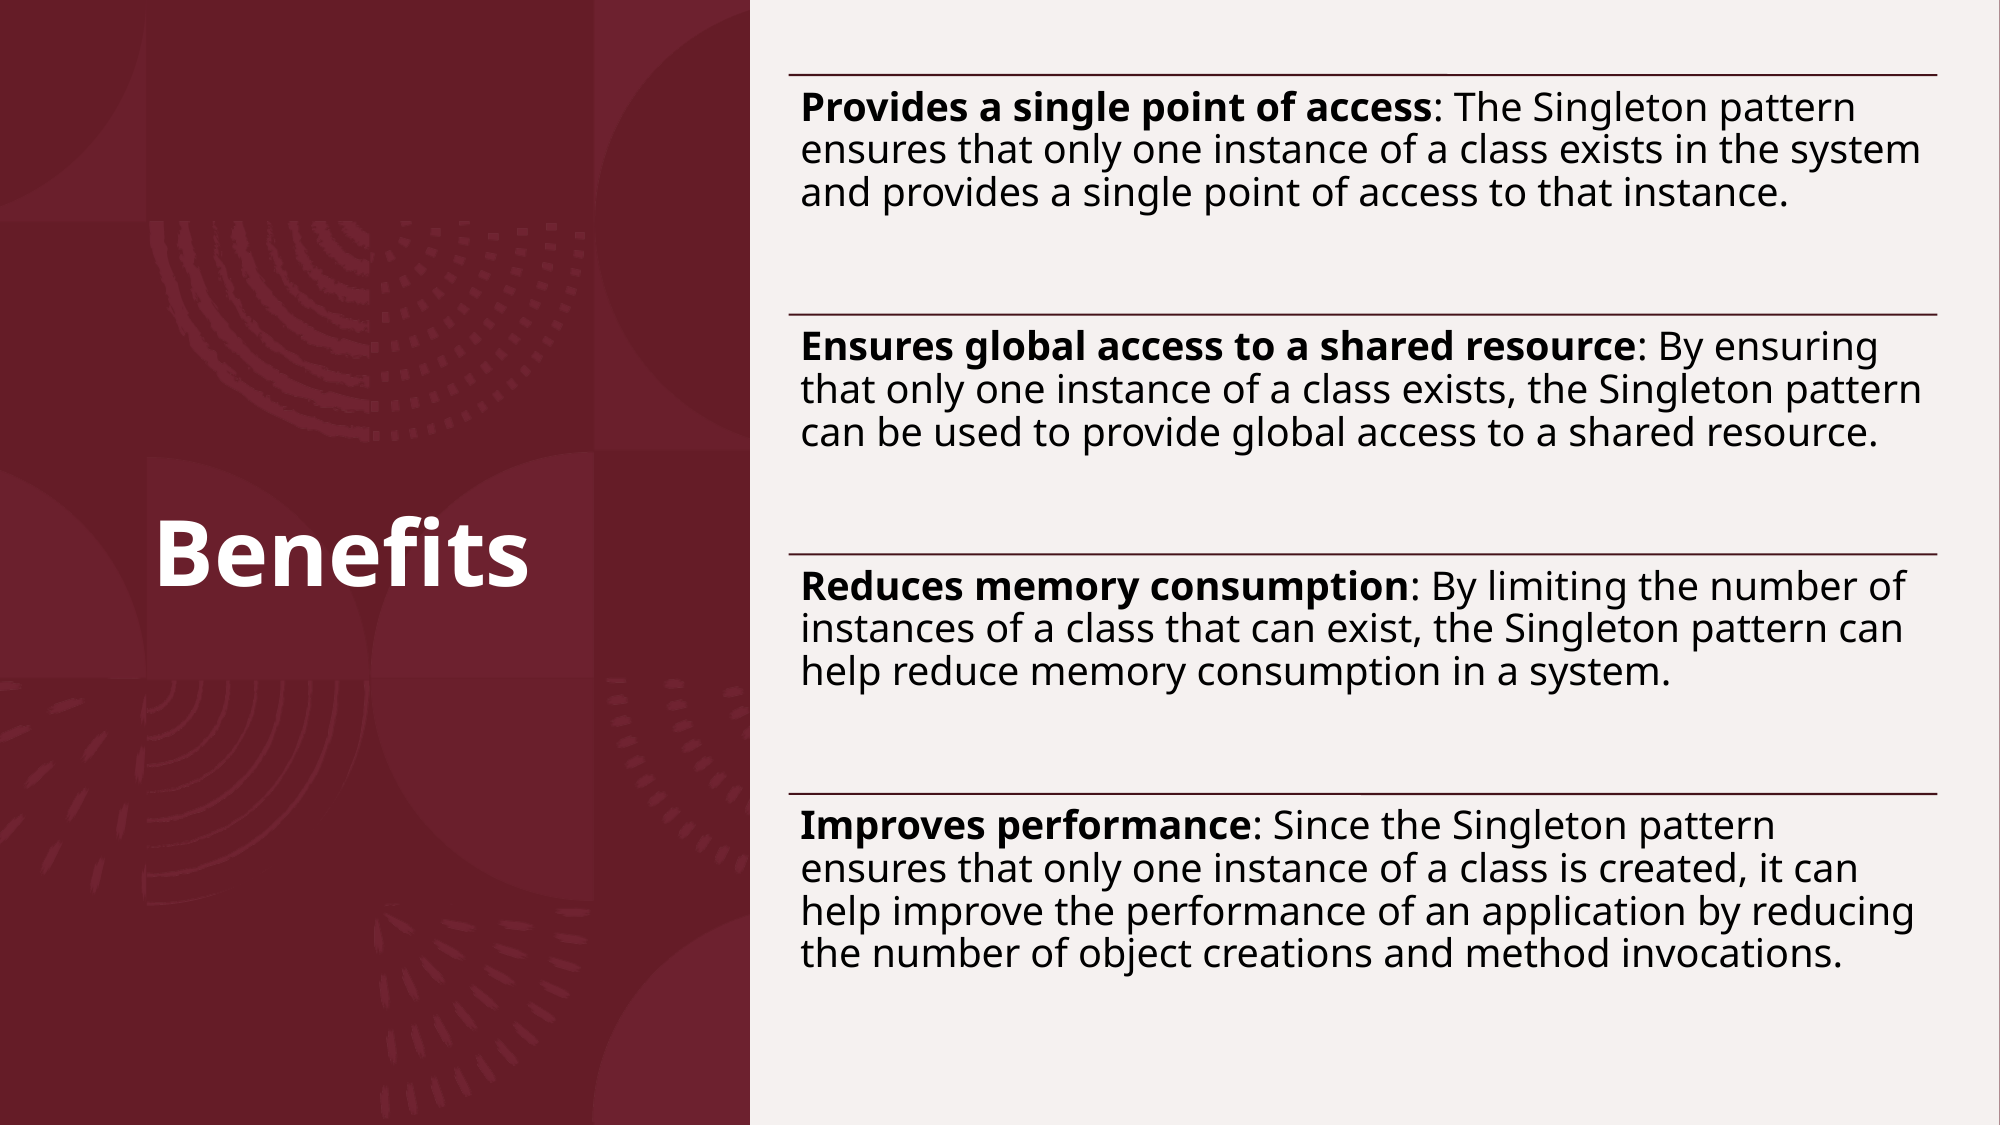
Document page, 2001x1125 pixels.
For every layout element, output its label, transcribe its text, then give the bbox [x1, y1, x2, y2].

title Benefits [137, 91, 600, 1007]
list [788, 74, 1938, 1034]
text_box [0, 0, 751, 1125]
text_box [751, 0, 2000, 1125]
